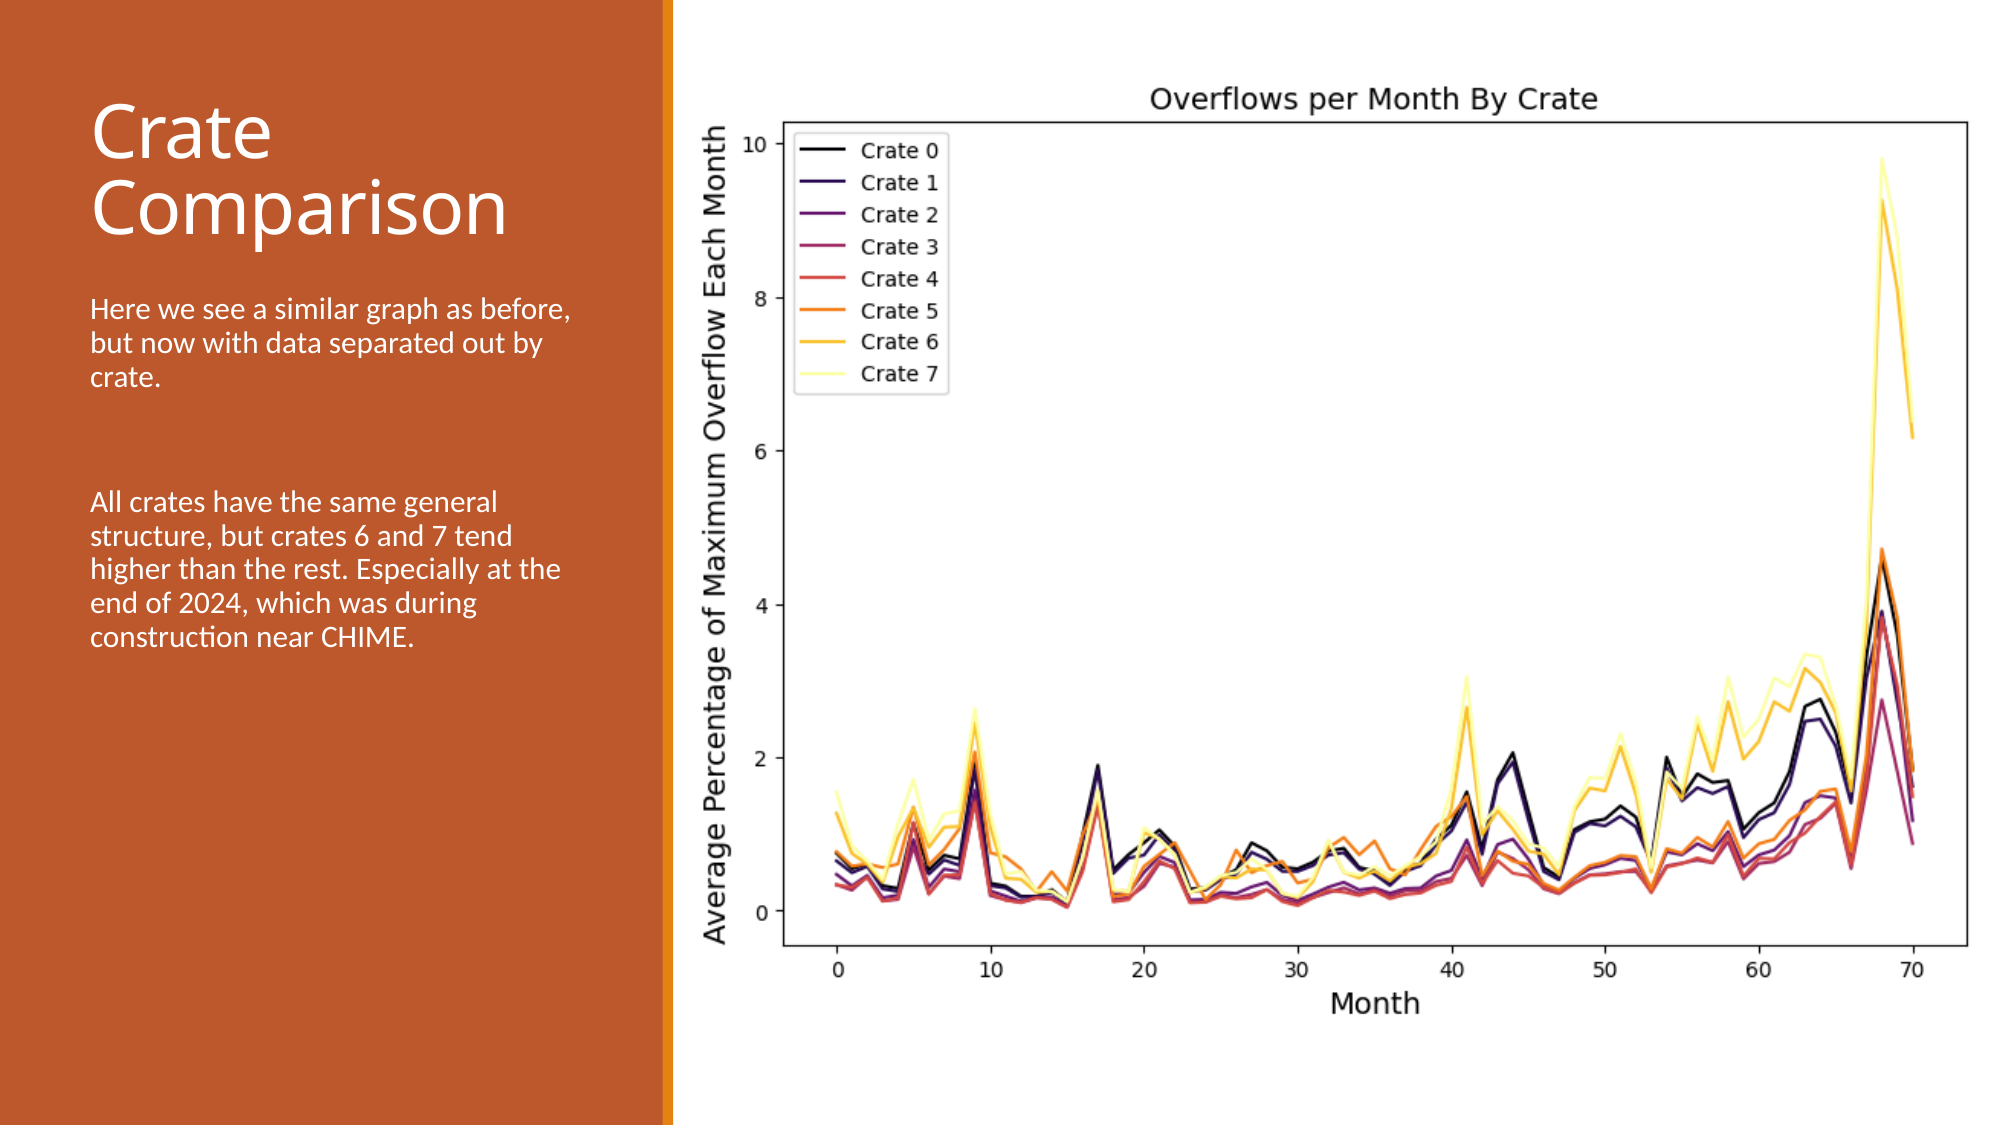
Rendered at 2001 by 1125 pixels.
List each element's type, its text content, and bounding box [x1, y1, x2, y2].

list Here we see a similar graph as before, but now with data separated out by crate. All crates have the same general structure, but crates 6 and 7 tend higher than the rest. Especially at the end of 2024, which was during construction near CHIME. [75, 285, 600, 840]
picture [690, 76, 1979, 1034]
title Crate Comparison [75, 76, 600, 258]
